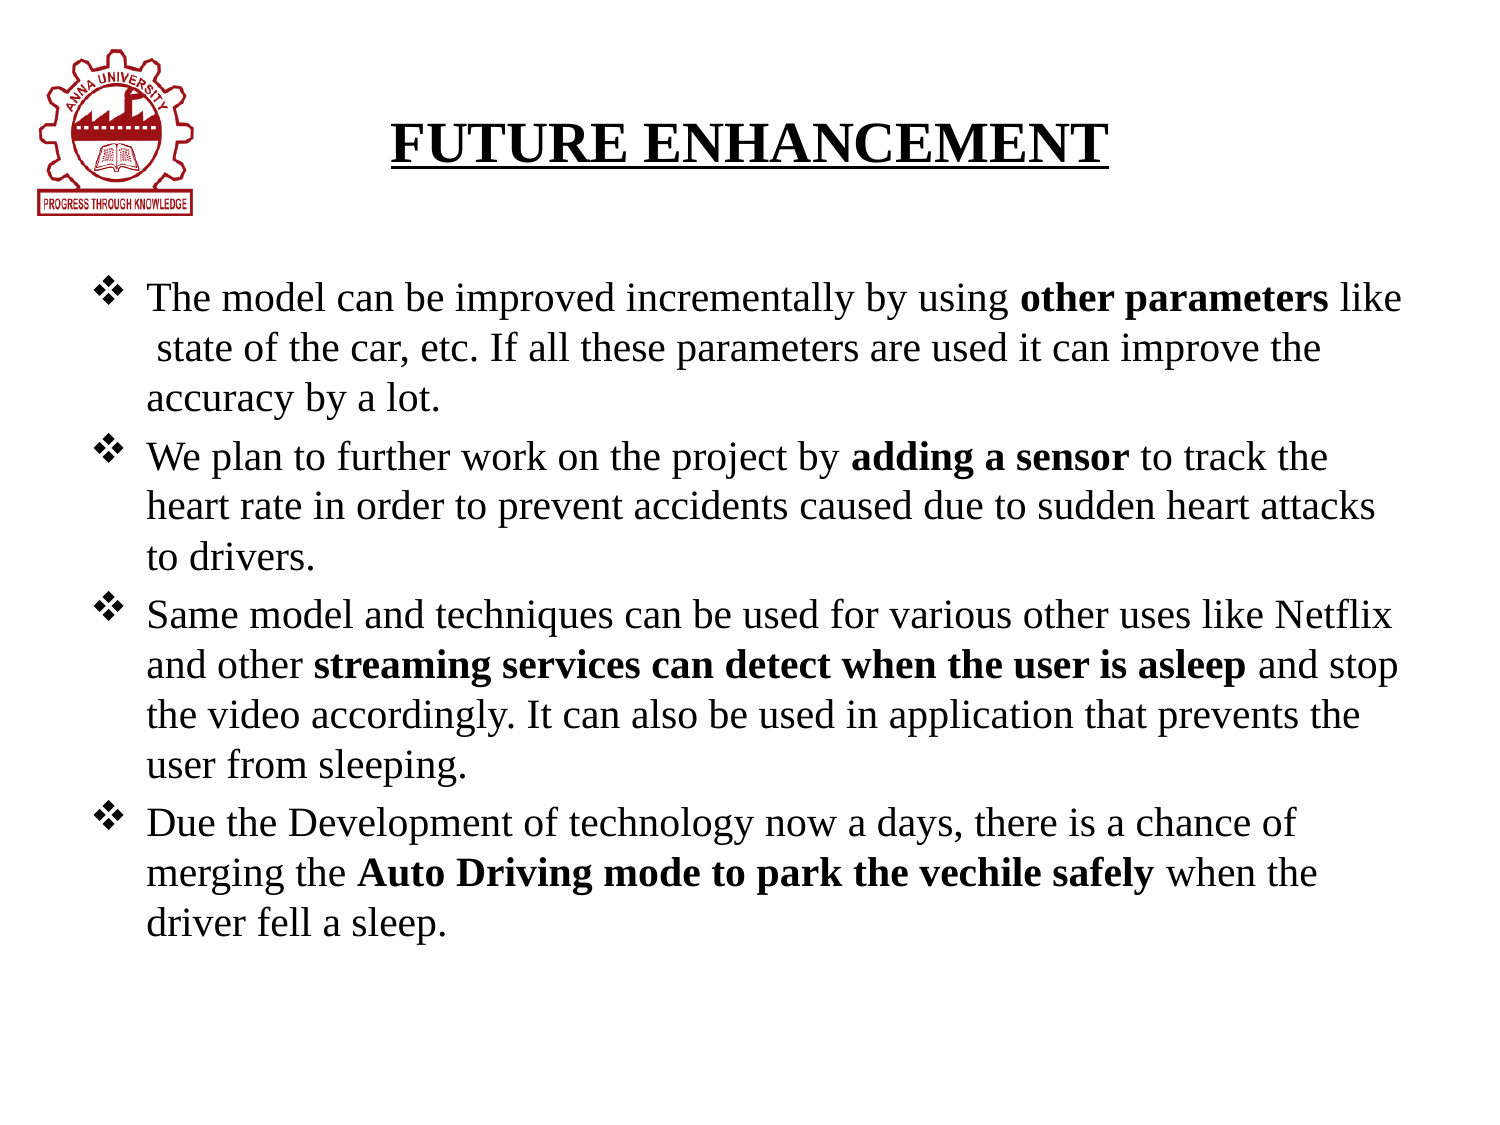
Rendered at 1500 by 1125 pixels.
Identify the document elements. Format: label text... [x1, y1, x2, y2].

title FUTURE ENHANCEMENT [74, 44, 1426, 233]
list The model can be improved incrementally by using other parameters like state of the car, etc. If all these parameters are used it can improve the accuracy by a lot. We plan to further work on the project by adding a sensor to track the heart rate in order to prevent accidents caused due to sudden heart attacks to drivers. Same model and techniques can be used for various other uses like Netflix and other streaming services can detect when the user is asleep and stop the video accordingly. It can also be used in application that prevents the user from sleeping. Due the Development of technology now a days, there is a chance of merging the Auto Driving mode to park the vechile safely when the driver fell a sleep. [74, 262, 1426, 1006]
picture [37, 49, 74, 216]
